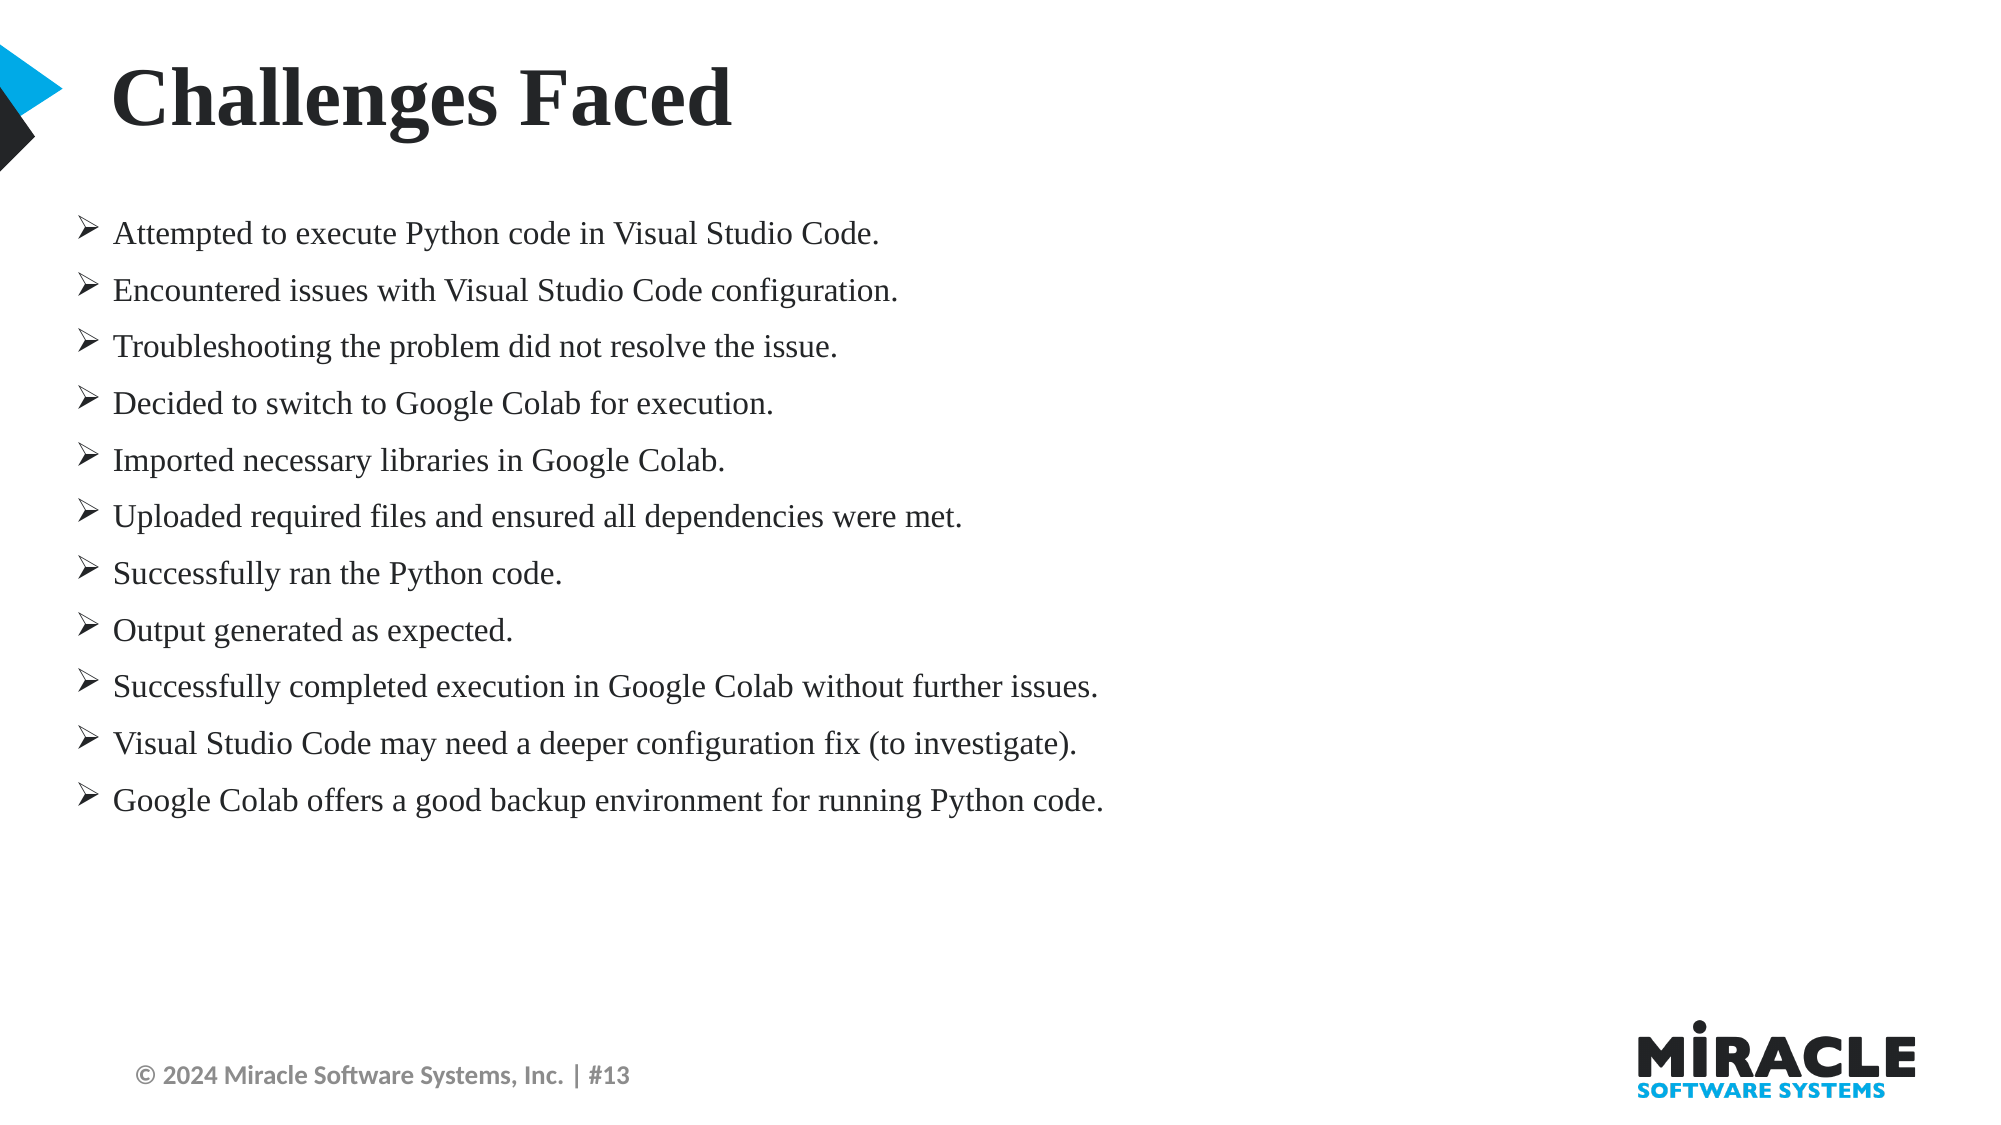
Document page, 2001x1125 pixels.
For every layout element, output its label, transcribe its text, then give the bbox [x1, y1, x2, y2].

list Challenges Faced [95, 27, 1913, 169]
list Attempted to execute Python code in Visual Studio Code. Encountered issues with Visual Studio Code configuration. Troubleshooting the problem did not resolve the issue. Decided to switch to Google Colab for execution. Imported necessary libraries in Google Colab. Uploaded required files and ensured all dependencies were met. Successfully ran the Python code. Output generated as expected. Successfully completed execution in Google Colab without further issues. Visual Studio Code may need a deeper configuration fix (to investigate). Google Colab offers a good backup environment for running Python code. [60, 208, 1913, 932]
